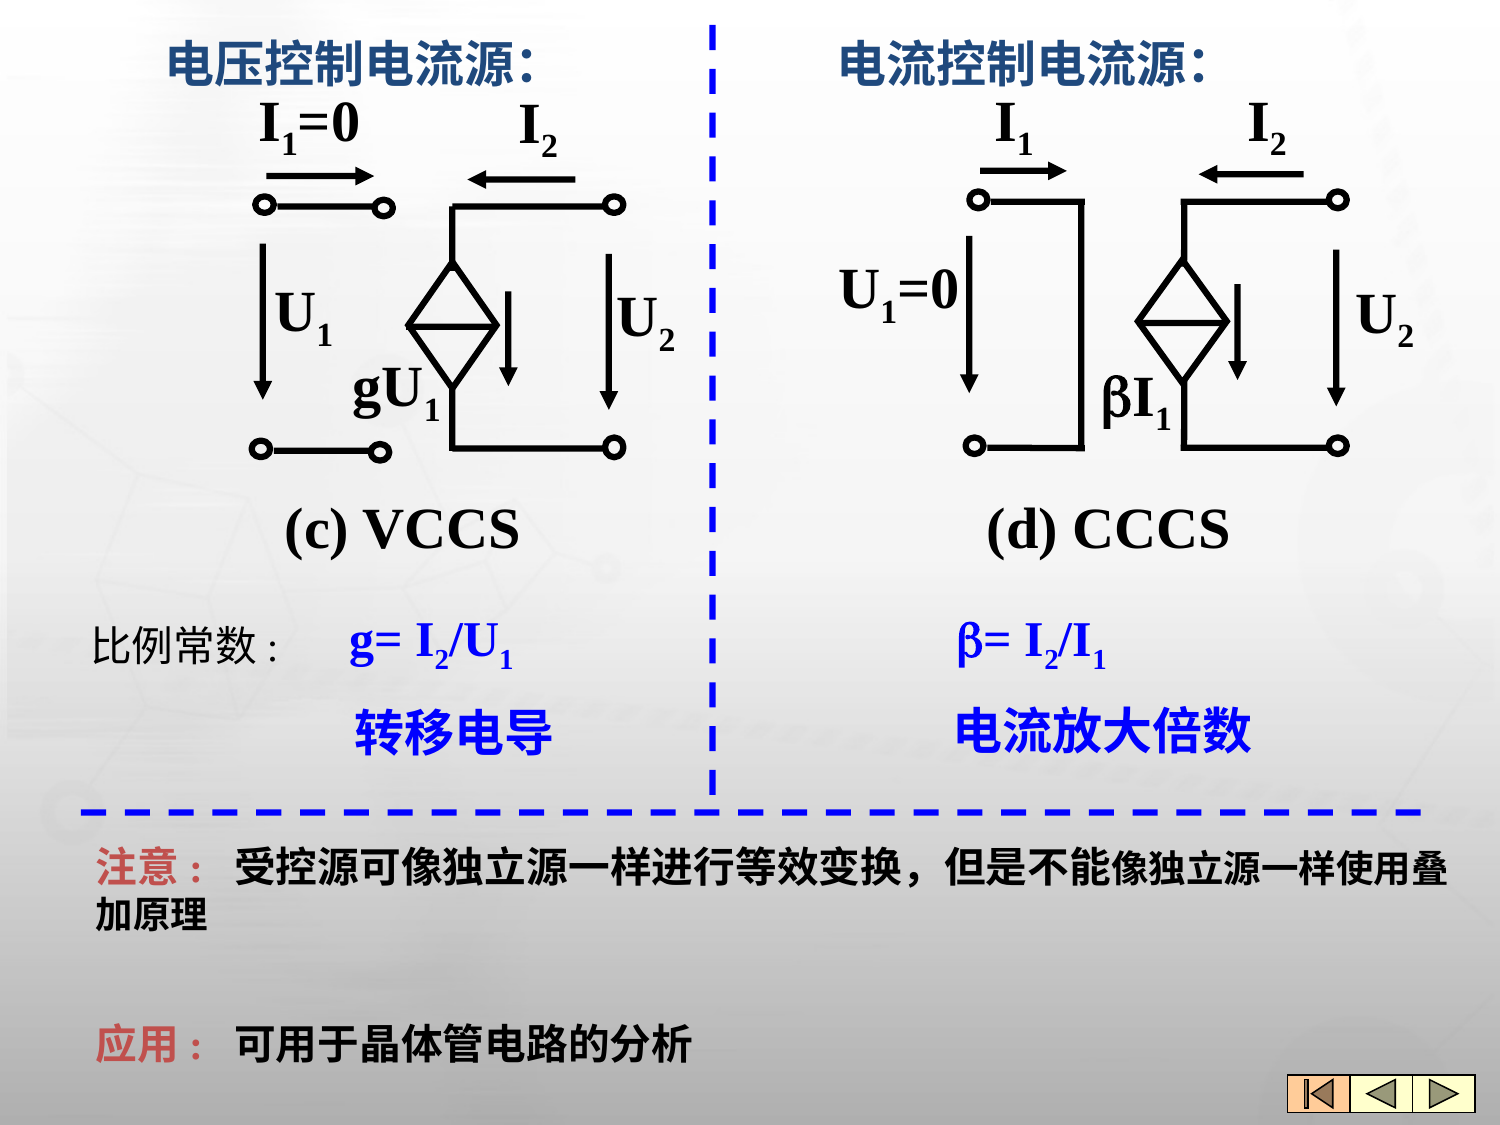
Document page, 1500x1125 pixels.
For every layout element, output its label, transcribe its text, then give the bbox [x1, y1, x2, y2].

text_box 比例常数: [75, 612, 294, 678]
text_box [1350, 1074, 1413, 1113]
text_box 注意: 受控源可像独立源一样进行等效变换，但是不能像独立源一样使用叠加原理 [80, 833, 1475, 944]
text_box [1287, 1074, 1350, 1113]
text_box 应用: 可用于晶体管电路的分析 [80, 1010, 1138, 1076]
text_box [1413, 1074, 1475, 1113]
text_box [333, 598, 623, 771]
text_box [148, 24, 713, 568]
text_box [936, 598, 1372, 769]
picture [0, 0, 1500, 1125]
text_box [821, 24, 1438, 568]
